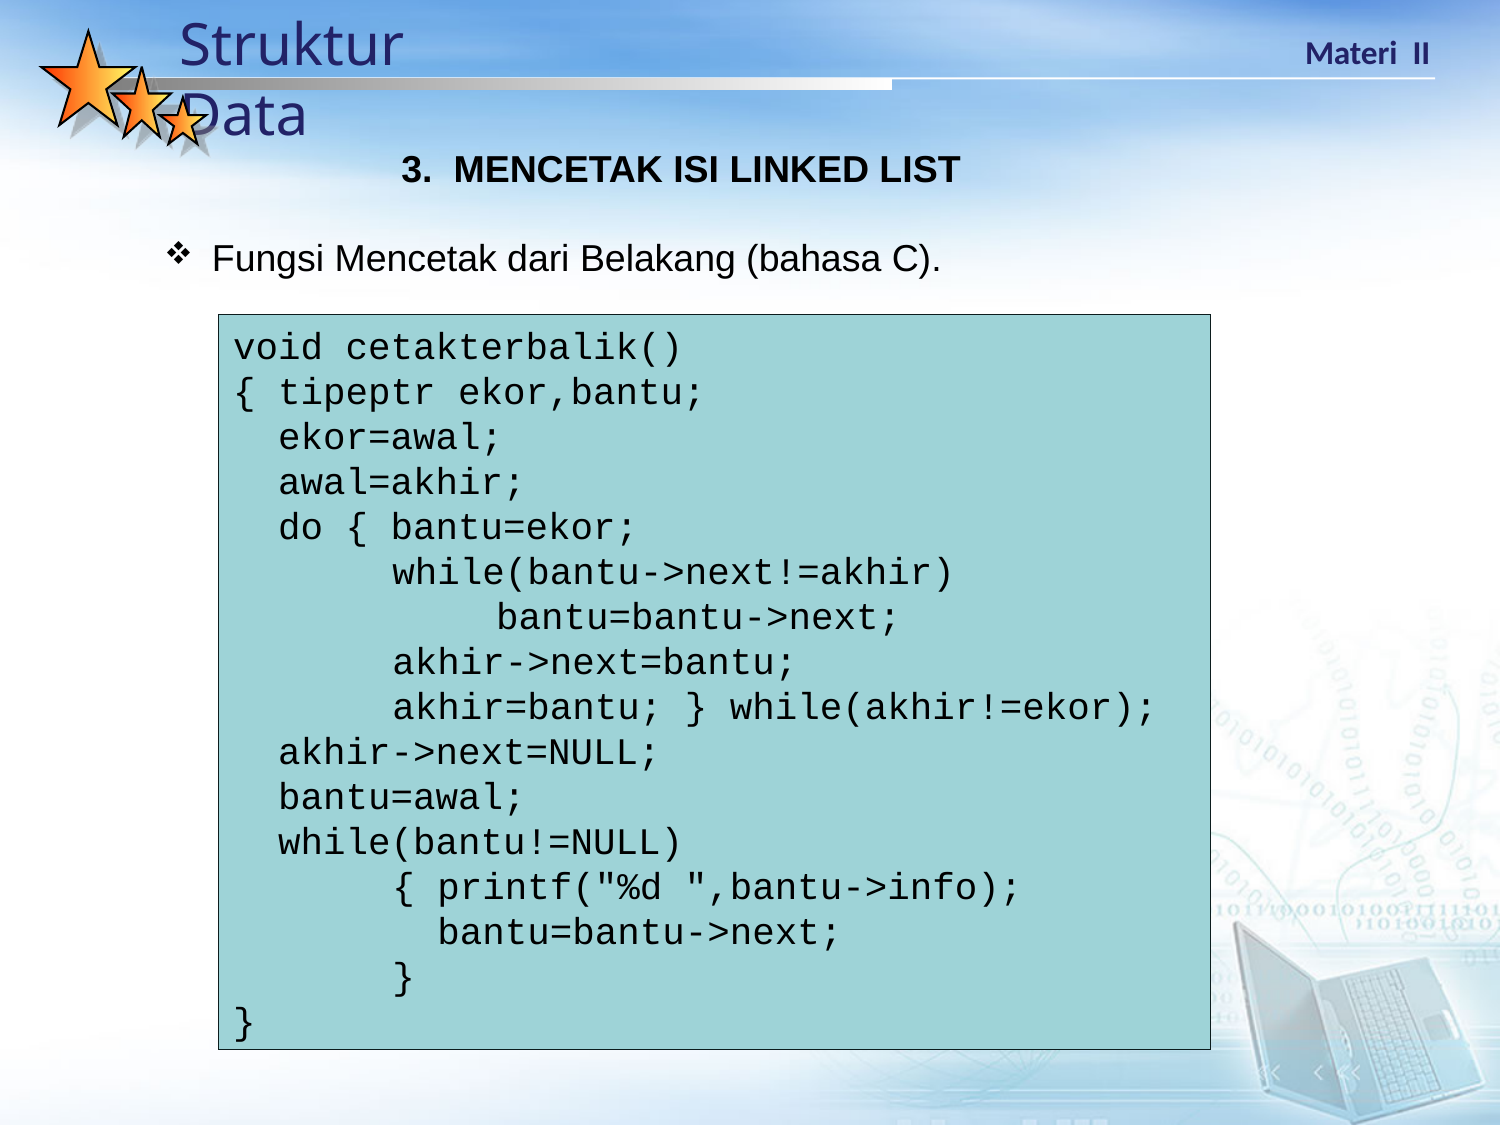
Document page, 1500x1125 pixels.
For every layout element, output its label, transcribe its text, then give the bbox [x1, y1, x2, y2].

text_box void cetakterbalik() { tipeptr ekor,bantu; ekor=awal; awal=akhir; do { bantu=ekor; while(bantu->next!=akhir) bantu=bantu->next; akhir->next=bantu; akhir=bantu; } while(akhir!=ekor); akhir->next=NULL; bantu=awal; while(bantu!=NULL) { printf("%d ",bantu->info); bantu=bantu->next; } } [218, 314, 1211, 1050]
text_box Fungsi Mencetak dari Belakang (bahasa C). [164, 234, 963, 303]
text_box 3. MENCETAK ISI LINKED LIST [386, 137, 977, 197]
picture [0, 0, 1500, 1125]
